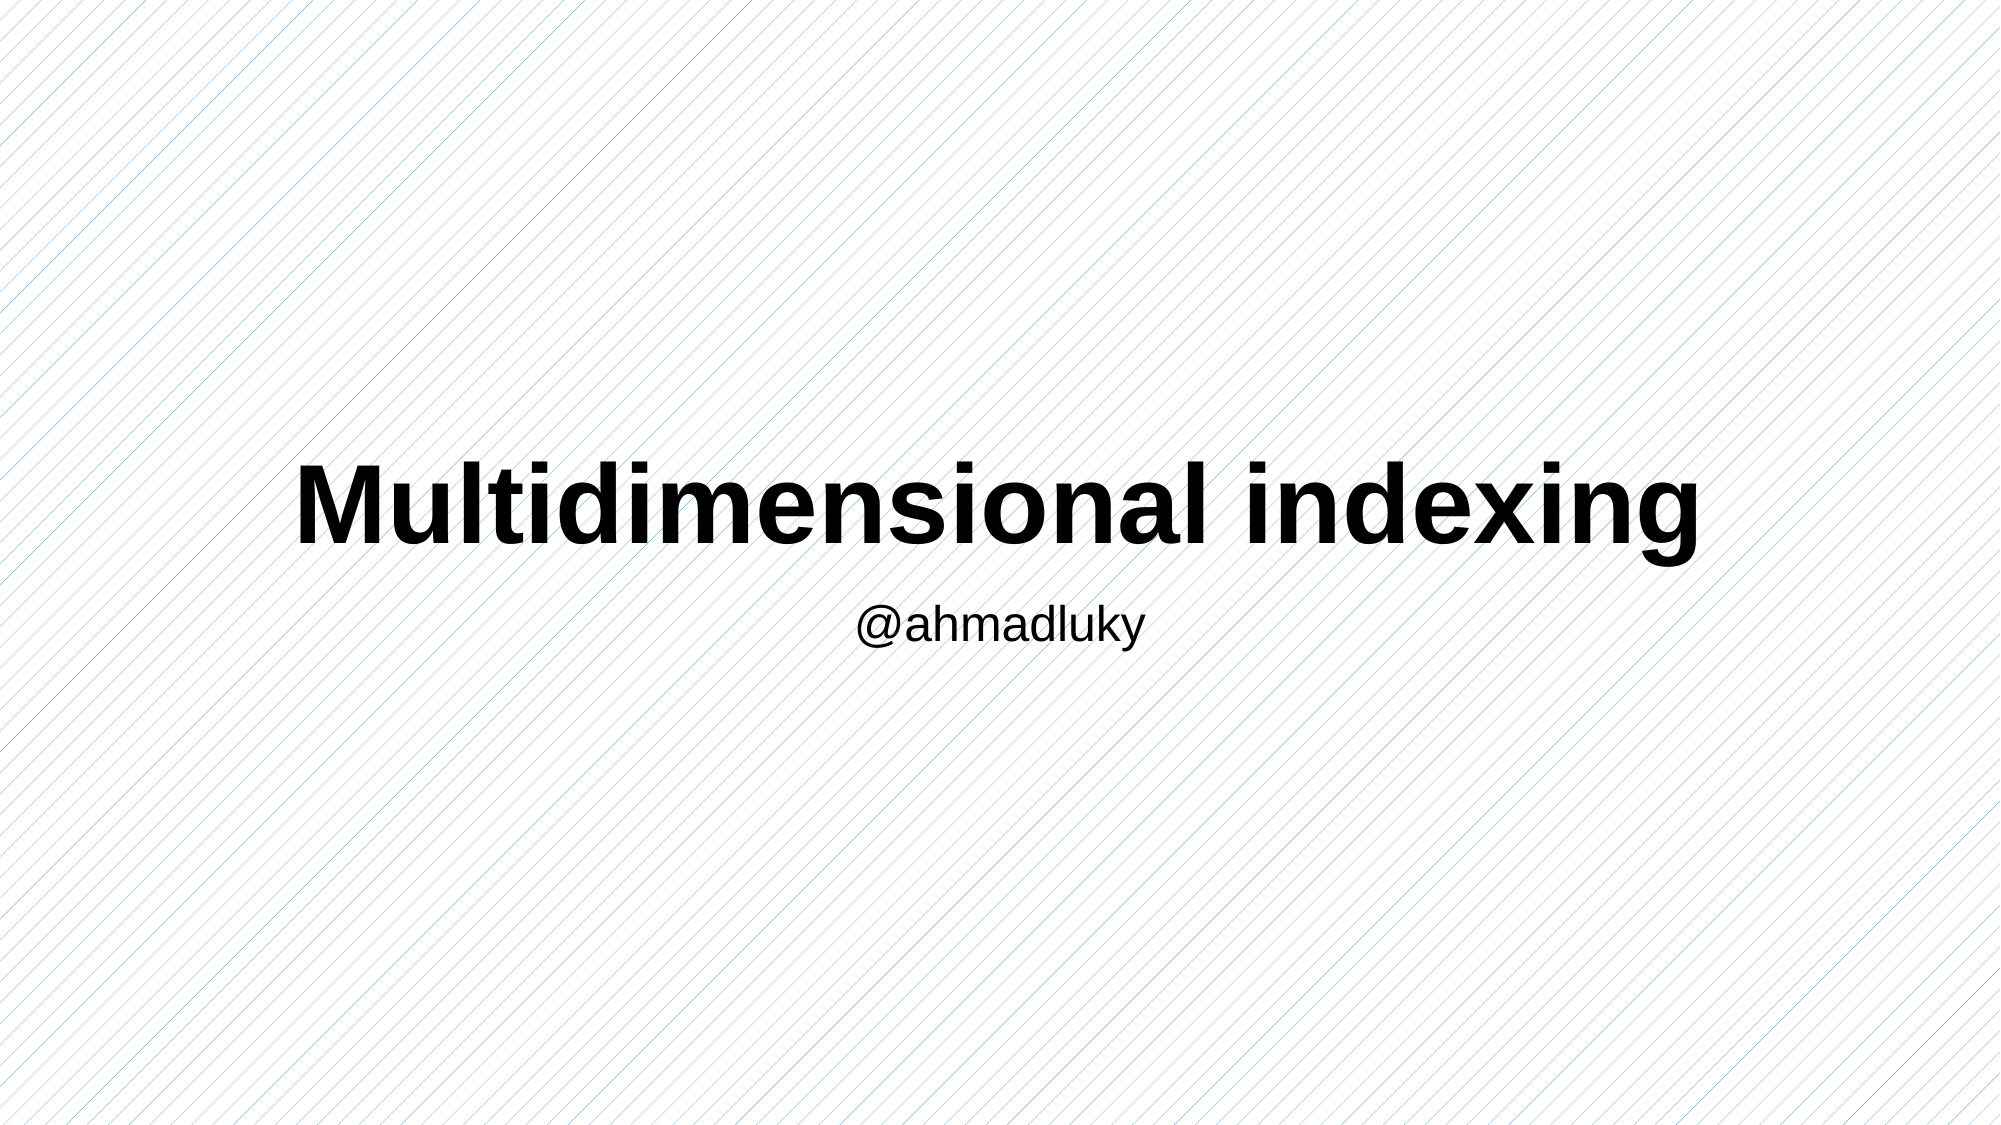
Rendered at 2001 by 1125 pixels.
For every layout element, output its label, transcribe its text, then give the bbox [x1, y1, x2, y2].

title Multidimensional indexing [249, 184, 1750, 576]
subtitle @ahmadluky [249, 590, 1750, 863]
